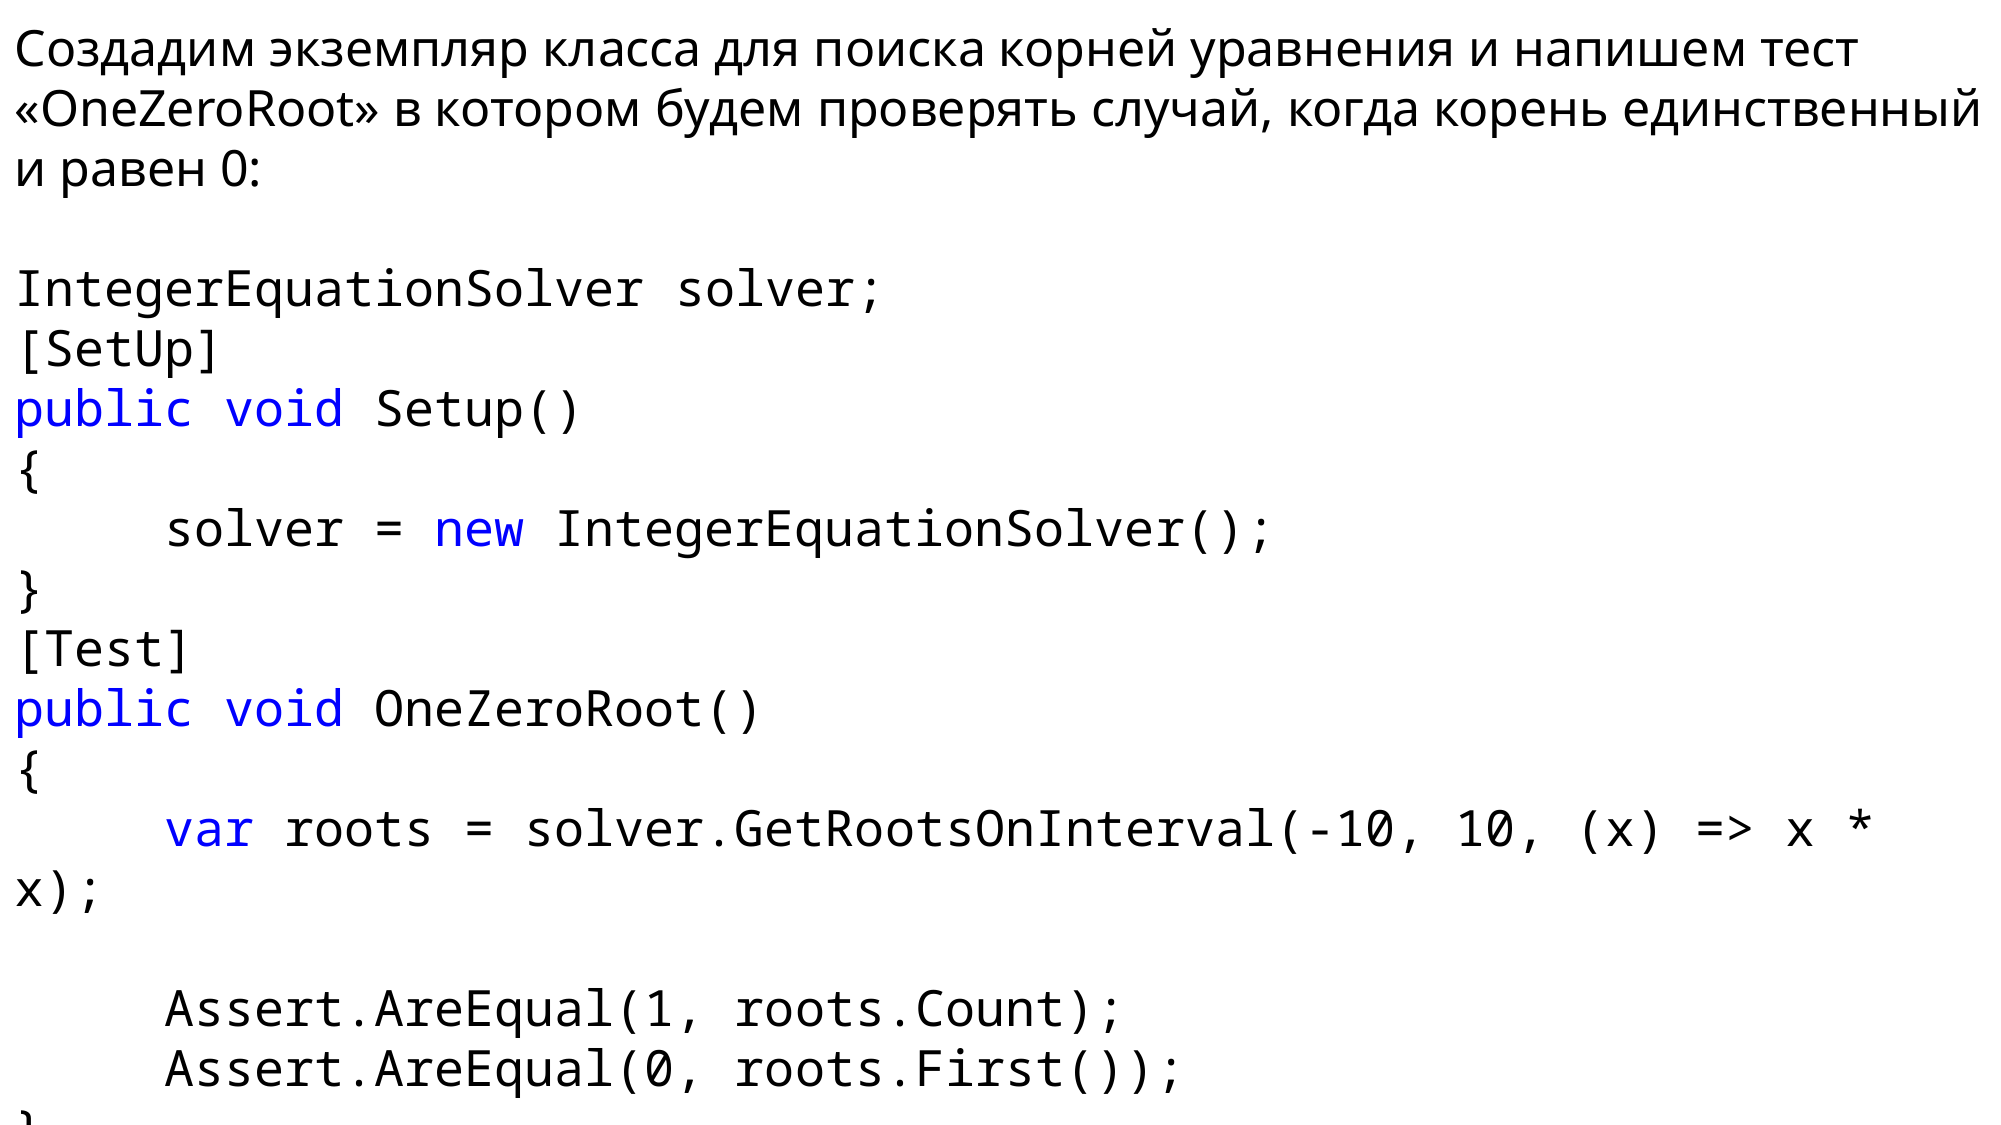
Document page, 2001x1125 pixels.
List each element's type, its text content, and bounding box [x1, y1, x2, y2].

text_box Создадим экземпляр класса для поиска корней уравнения и напишем тест «OneZeroRoot» в котором будем проверять случай, когда корень единственный и равен 0: IntegerEquationSolver solver; [SetUp] public void Setup() { solver = new IntegerEquationSolver(); } [Test] public void OneZeroRoot() { var roots = solver.GetRootsOnInterval(-10, 10, (x) => x * x); Assert.AreEqual(1, roots.Count); Assert.AreEqual(0, roots.First()); } [0, 9, 2000, 1125]
